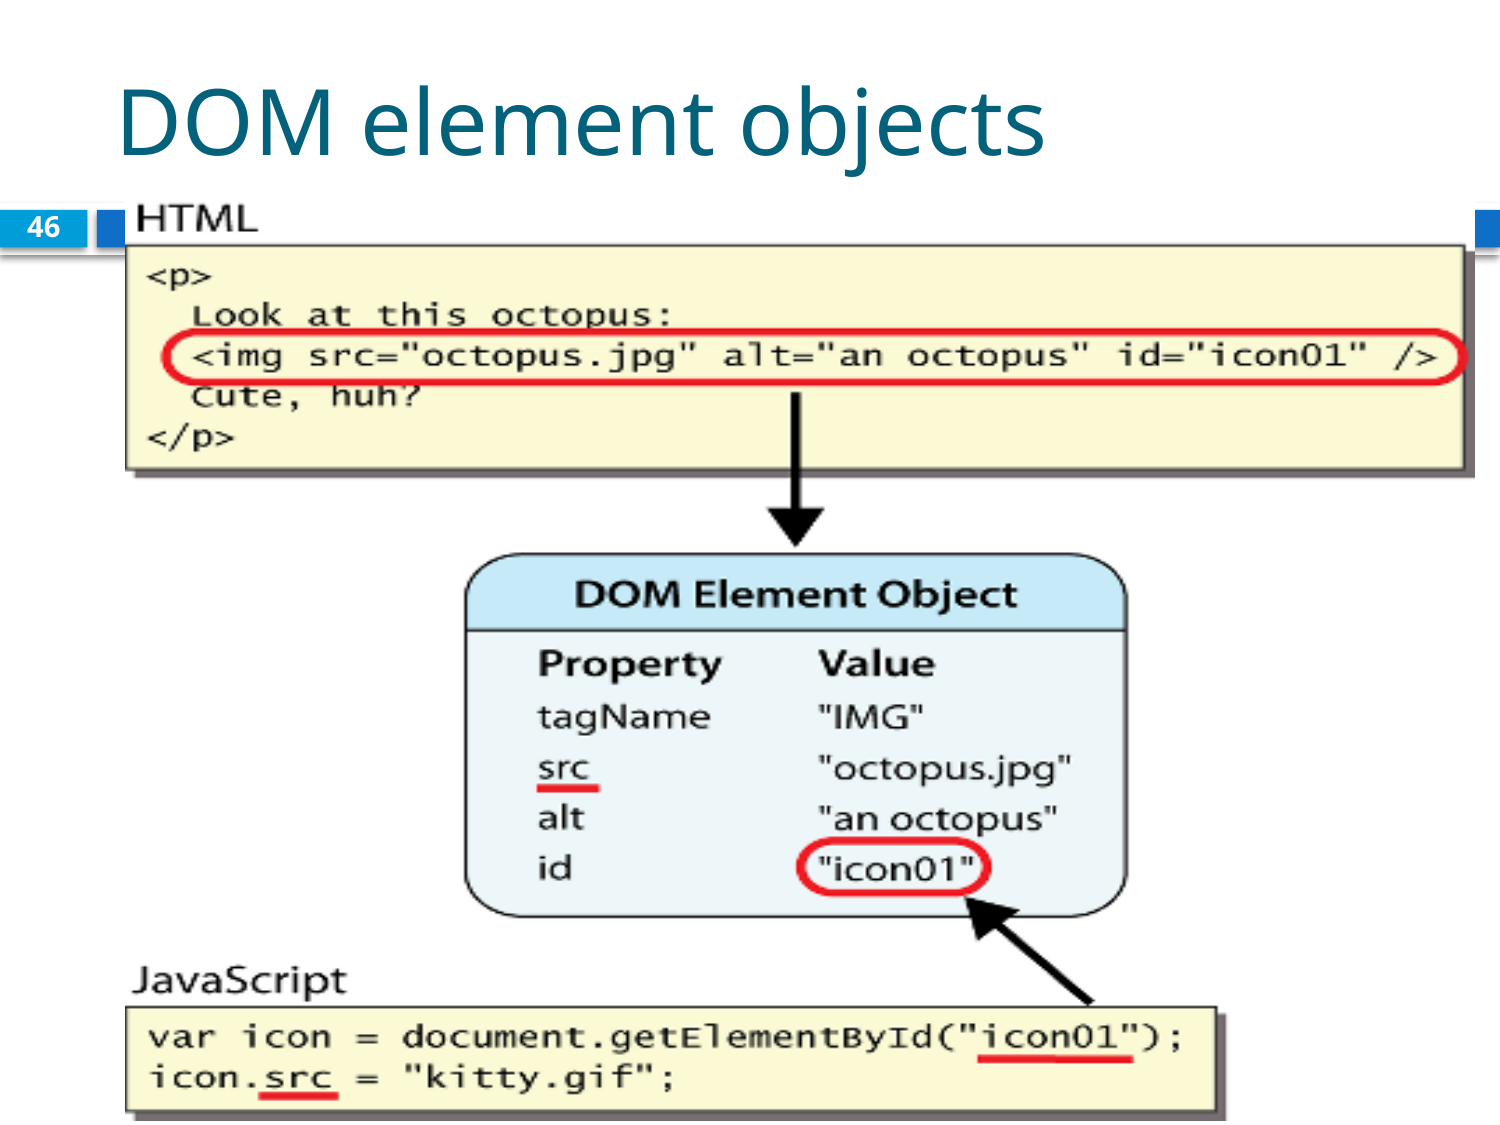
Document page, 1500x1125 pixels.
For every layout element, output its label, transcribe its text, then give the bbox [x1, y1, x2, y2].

title DOM element objects [100, 37, 1439, 201]
slide_number 46 [0, 208, 88, 249]
picture [124, 199, 1476, 1121]
